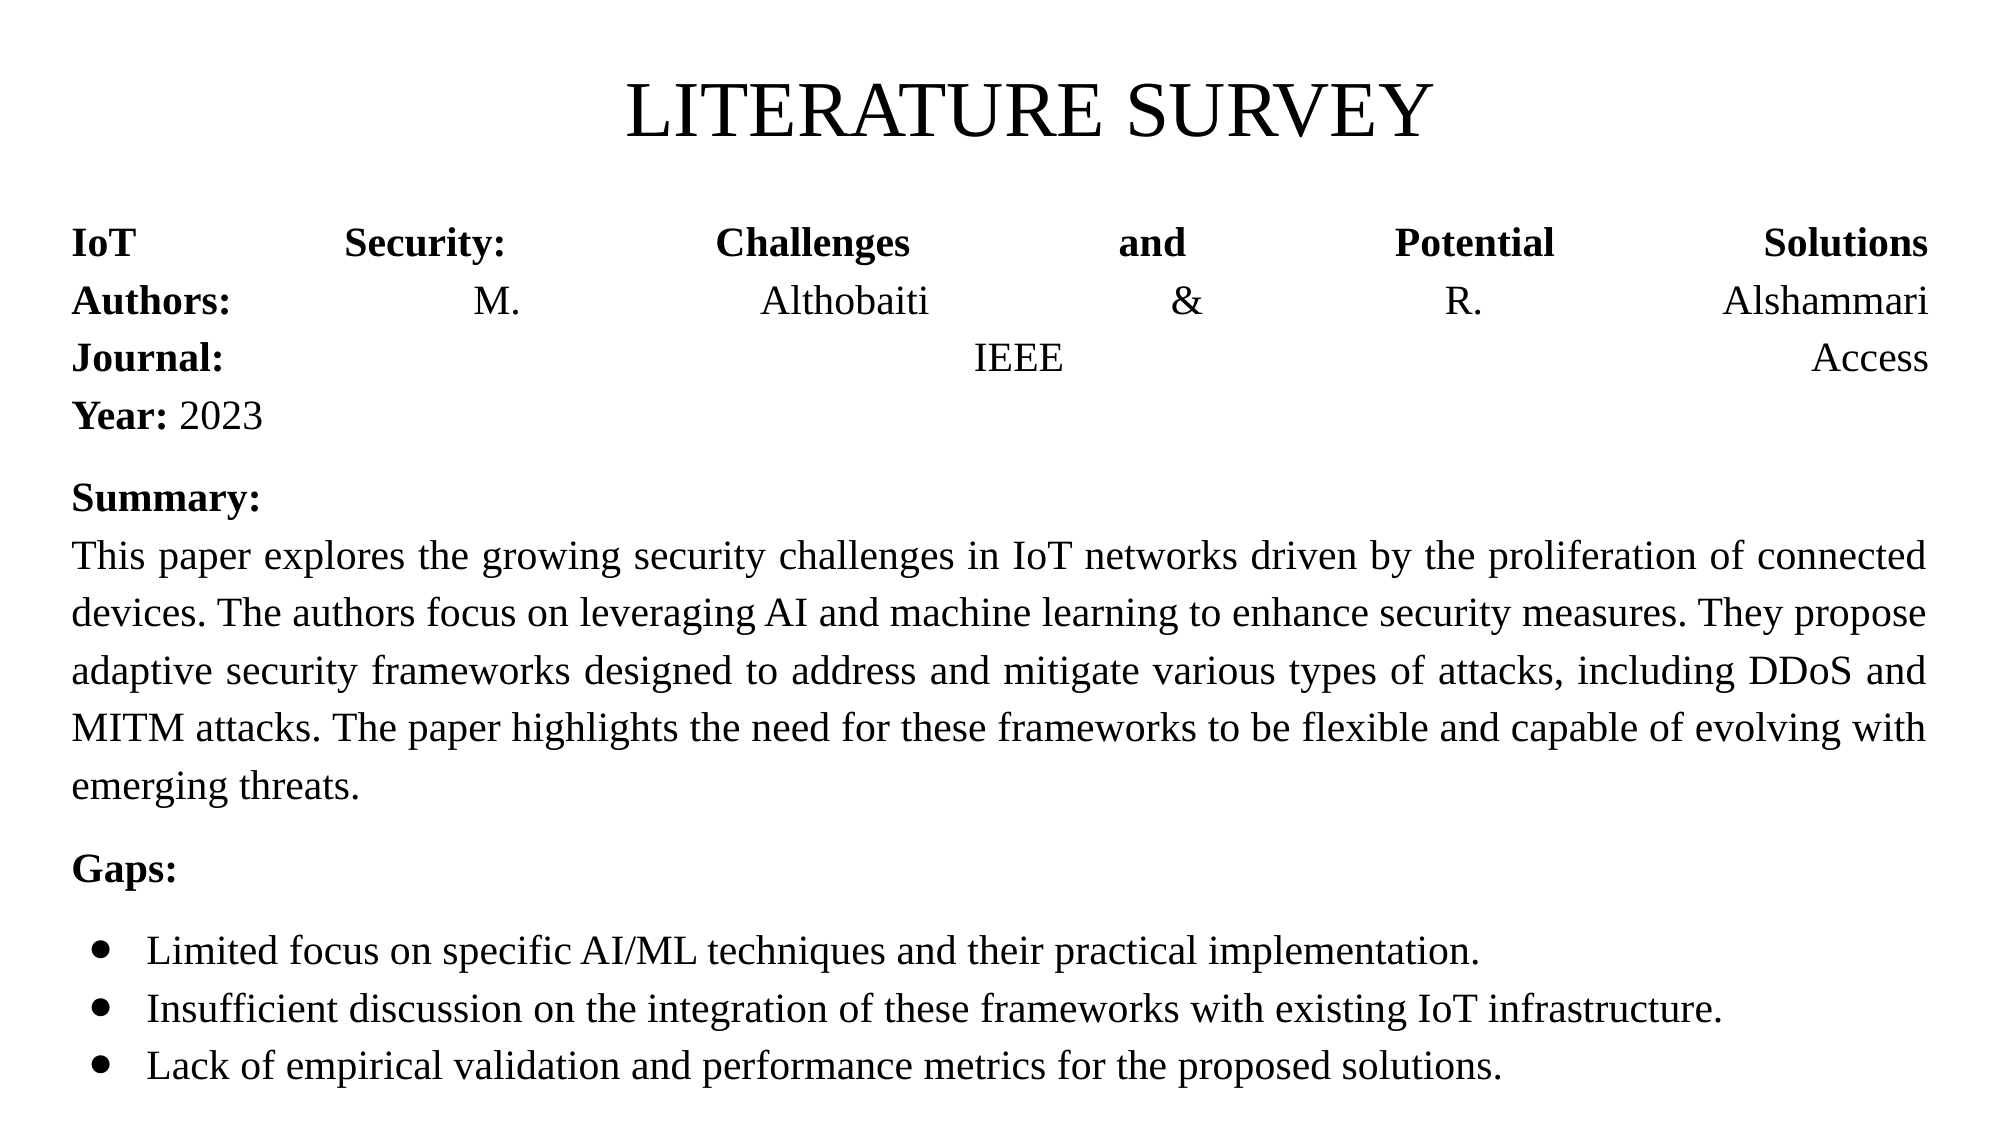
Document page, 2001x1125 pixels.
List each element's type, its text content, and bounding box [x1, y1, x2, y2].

list IoT Security: Challenges and Potential Solutions Authors: M. Althobaiti & R. Alshammari Journal: IEEE Access Year: 2023 Summary: This paper explores the growing security challenges in IoT networks driven by the proliferation of connected devices. The authors focus on leveraging AI and machine learning to enhance security measures. They propose adaptive security frameworks designed to address and mitigate various types of attacks, including DDoS and MITM attacks. The paper highlights the need for these frameworks to be flexible and capable of evolving with emerging threats. Gaps: Limited focus on specific AI/ML techniques and their practical implementation. Insufficient discussion on the integration of these frameworks with existing IoT infrastructure. Lack of empirical validation and performance metrics for the proposed solutions. [56, 200, 1944, 1096]
title LITERATURE SURVEY [523, 52, 1539, 169]
